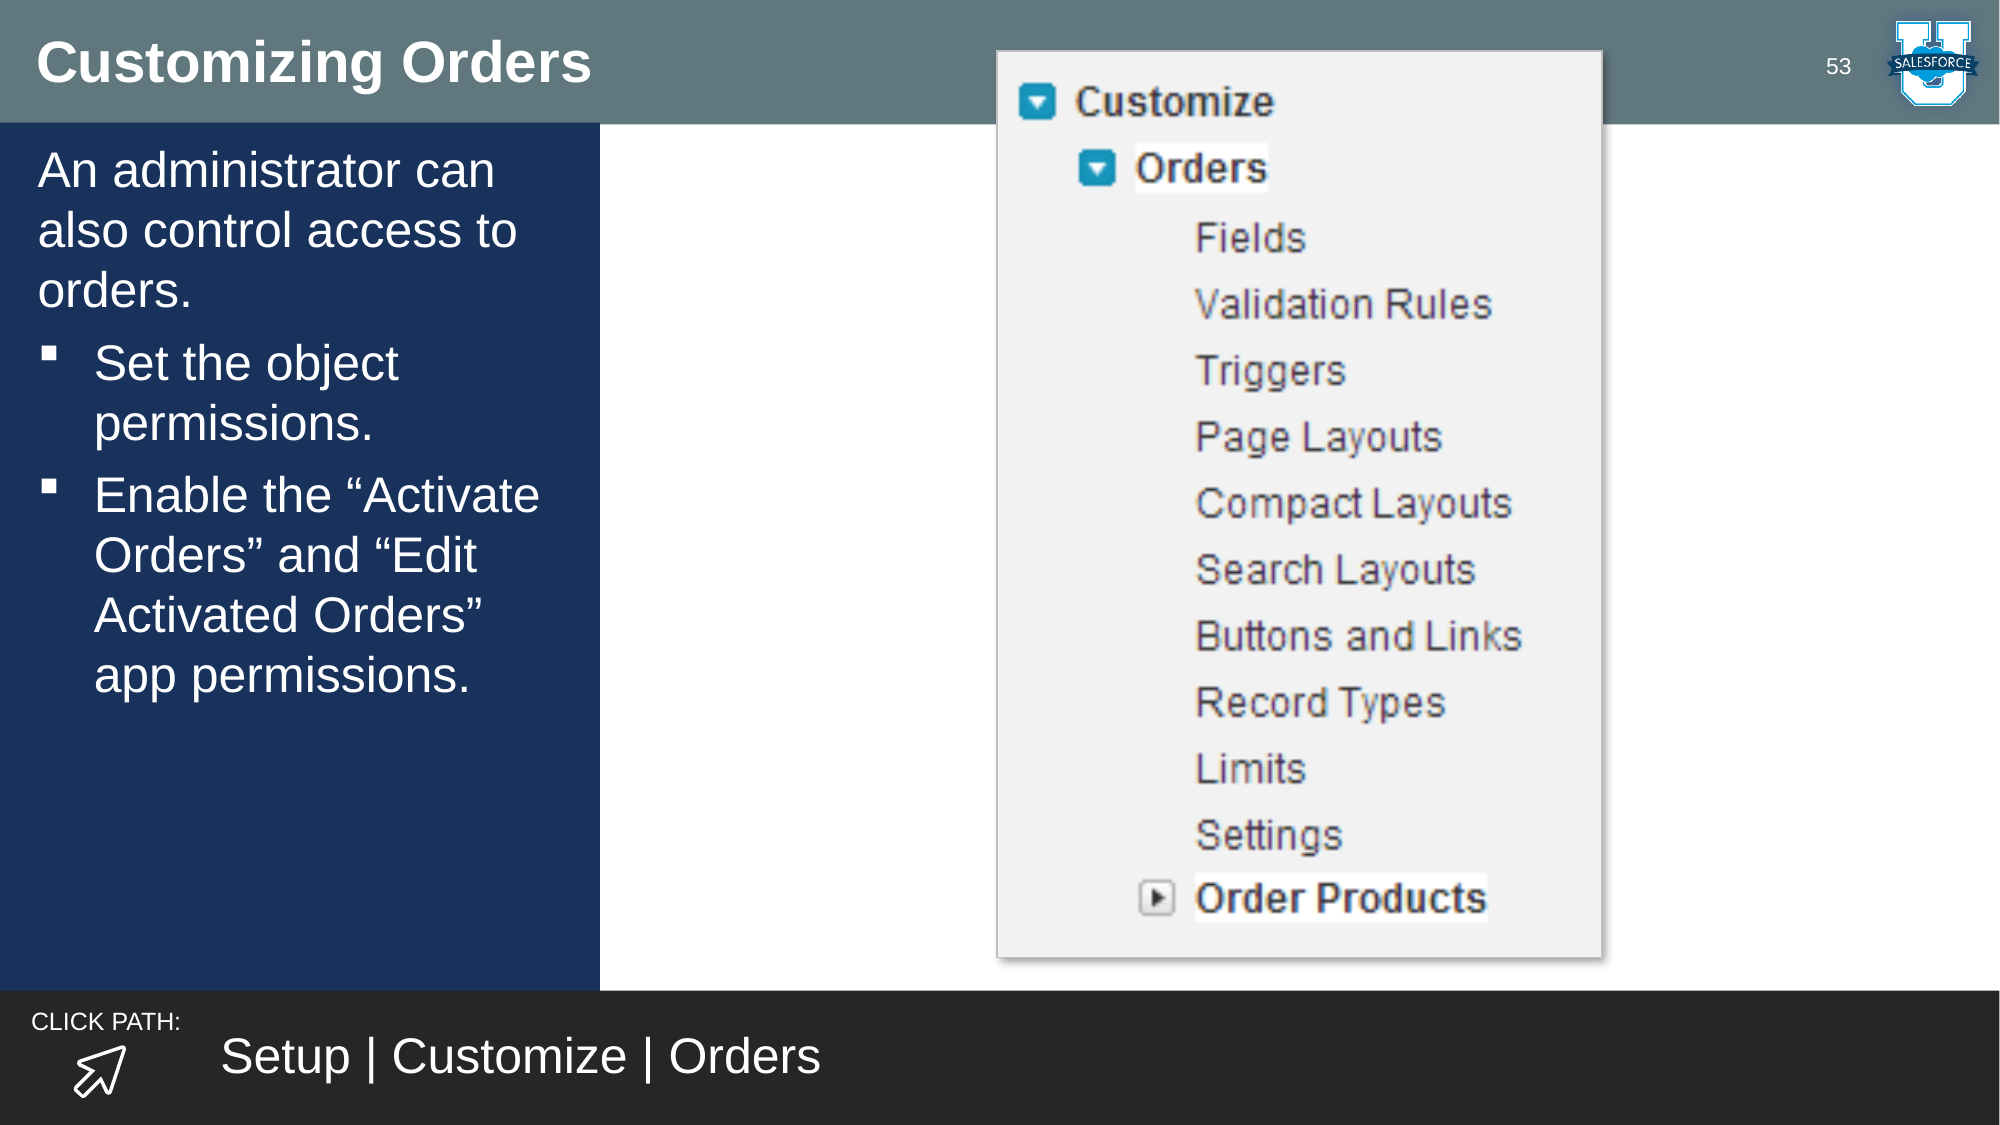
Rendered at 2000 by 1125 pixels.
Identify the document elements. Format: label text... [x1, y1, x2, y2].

picture [1886, 20, 1979, 106]
text_box Setup | Customize | Orders [0, 990, 2000, 1125]
list An administrator can also control access to orders. Set the object permissions. Enable the “Activate Orders” and “Edit Activated Orders” app permissions. [0, 122, 601, 990]
text_box CLICK PATH: [0, 1000, 213, 1042]
slide_number 53 [1787, 49, 1867, 82]
picture [997, 51, 1602, 957]
title Customizing Orders [21, 0, 1782, 123]
text_box [73, 1045, 127, 1099]
